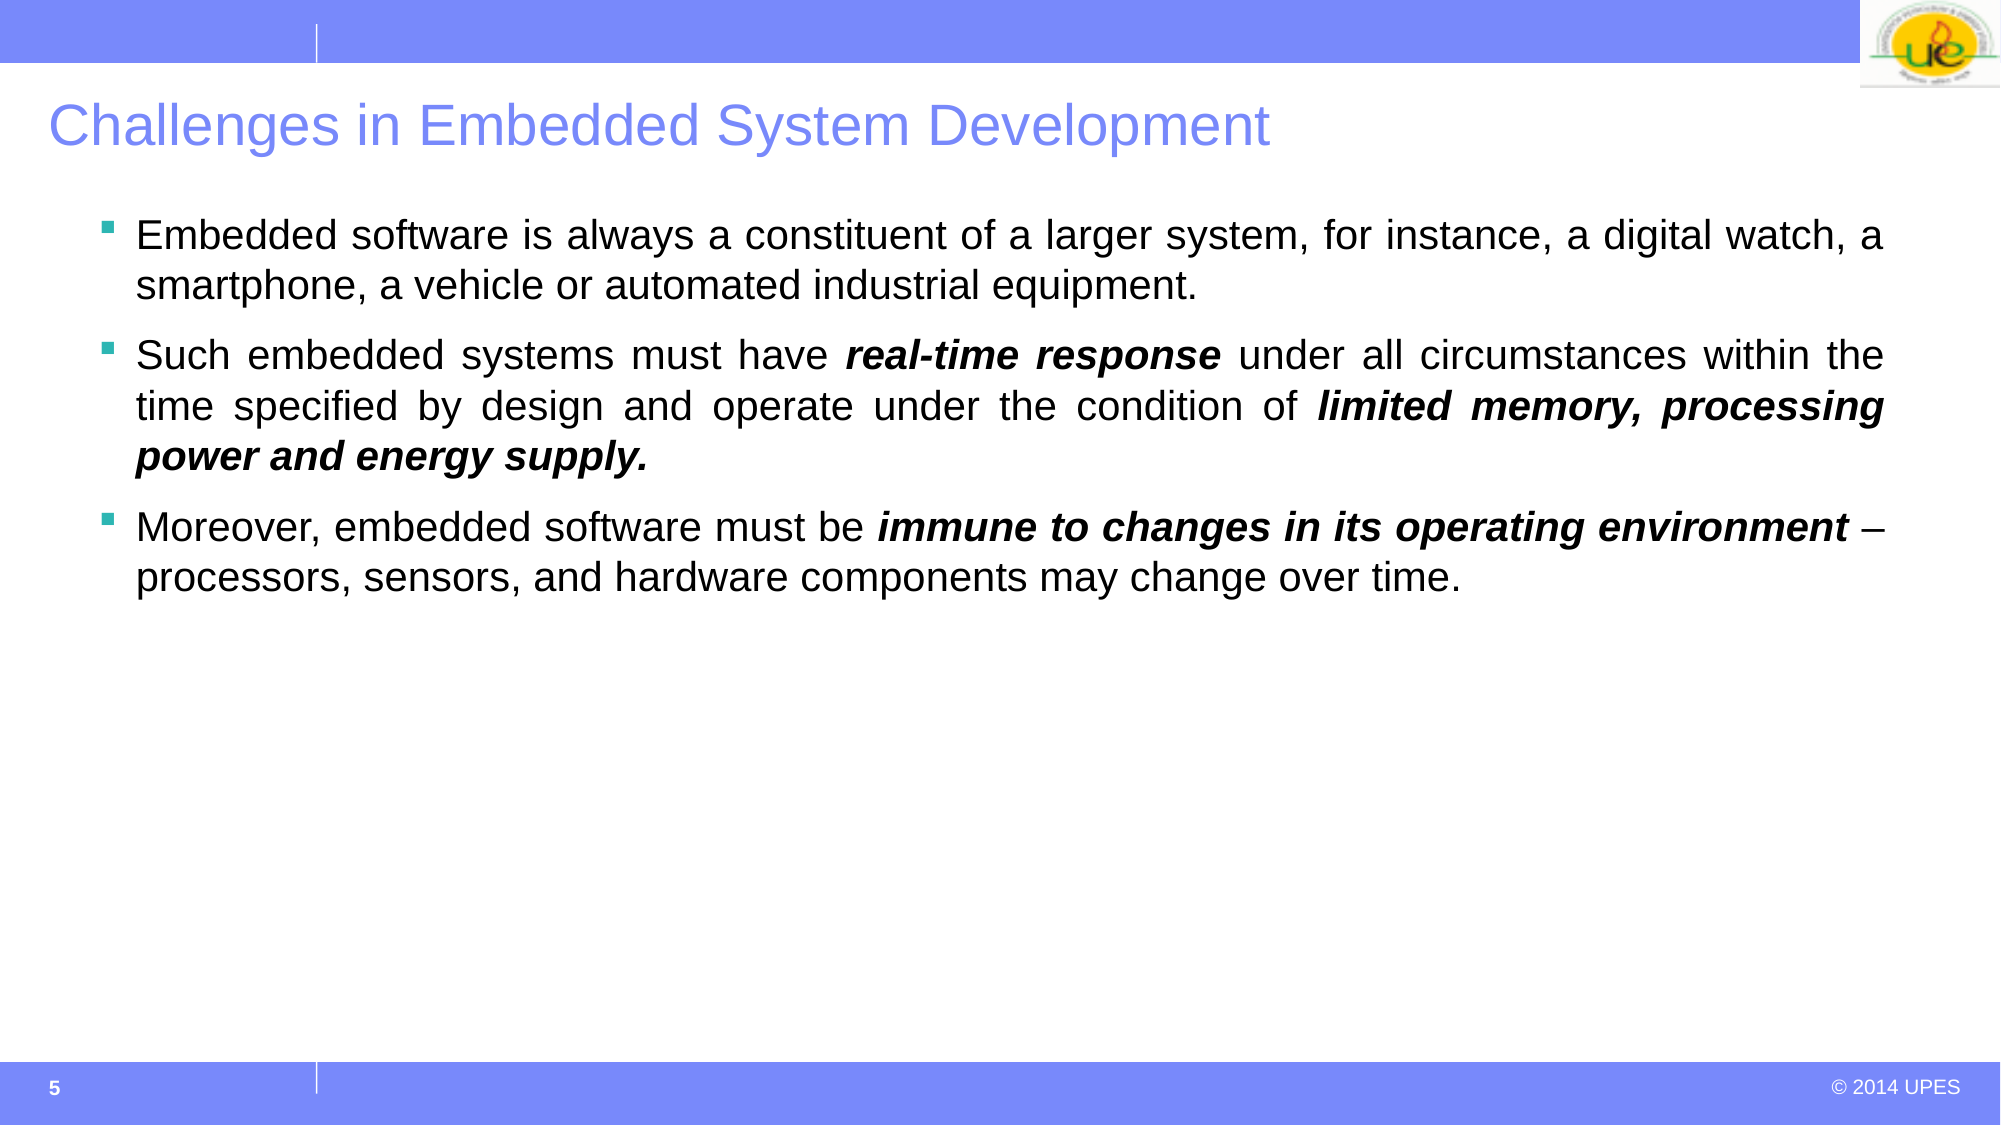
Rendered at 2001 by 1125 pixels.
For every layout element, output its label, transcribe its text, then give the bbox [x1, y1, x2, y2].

slide_number 5 [33, 1066, 255, 1120]
title Challenges in Embedded System Development [33, 87, 1951, 170]
list Embedded software is always a constituent of a larger system, for instance, a digital watch, a smartphone, a vehicle or automated industrial equipment. Such embedded systems must have real-time response under all circumstances within the time specified by design and operate under the condition of limited memory, processing power and energy supply. Moreover, embedded software must be immune to changes in its operating environment – processors, sensors, and hardware components may change over time. [83, 199, 1901, 988]
picture [1860, 0, 2000, 88]
